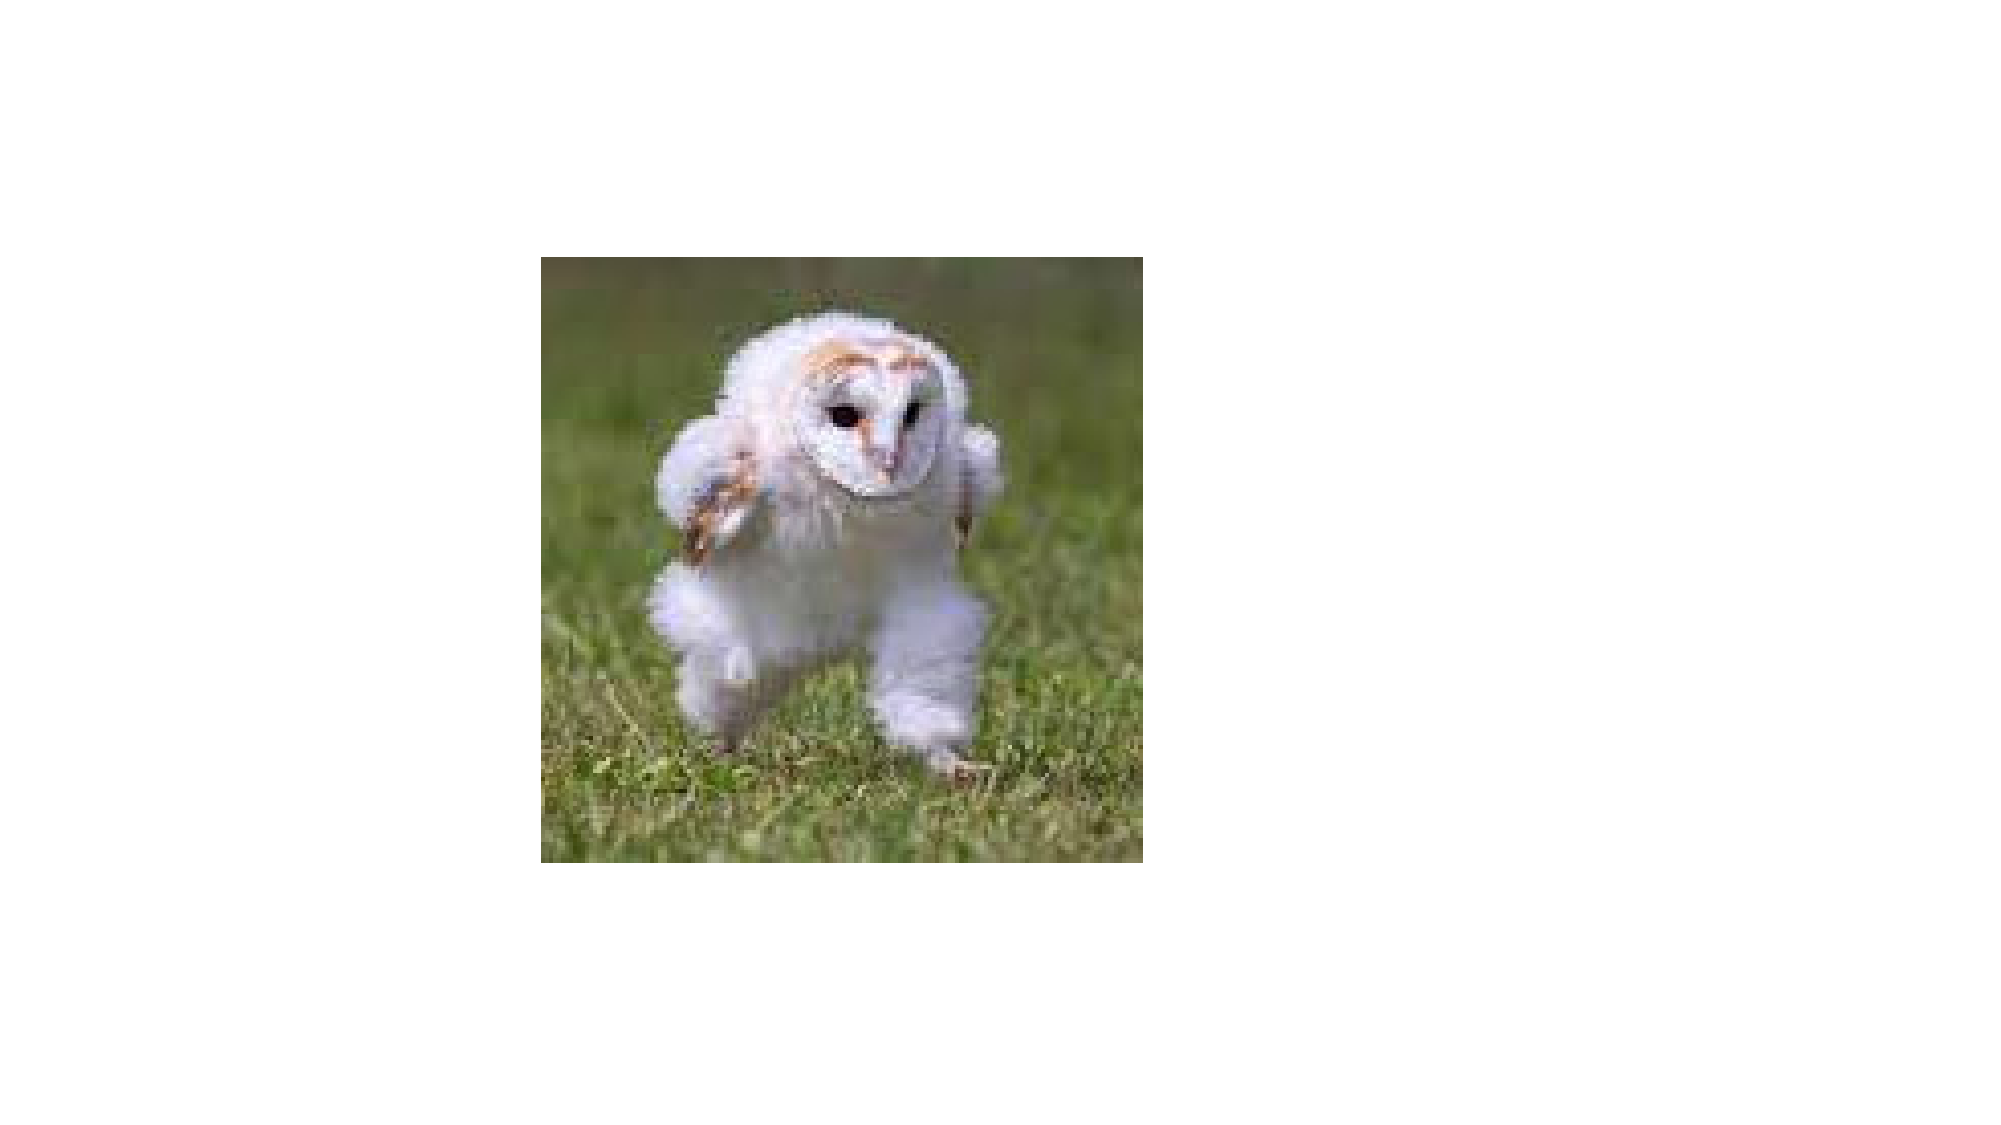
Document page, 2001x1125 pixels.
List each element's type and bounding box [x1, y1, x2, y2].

picture [541, 257, 1143, 863]
